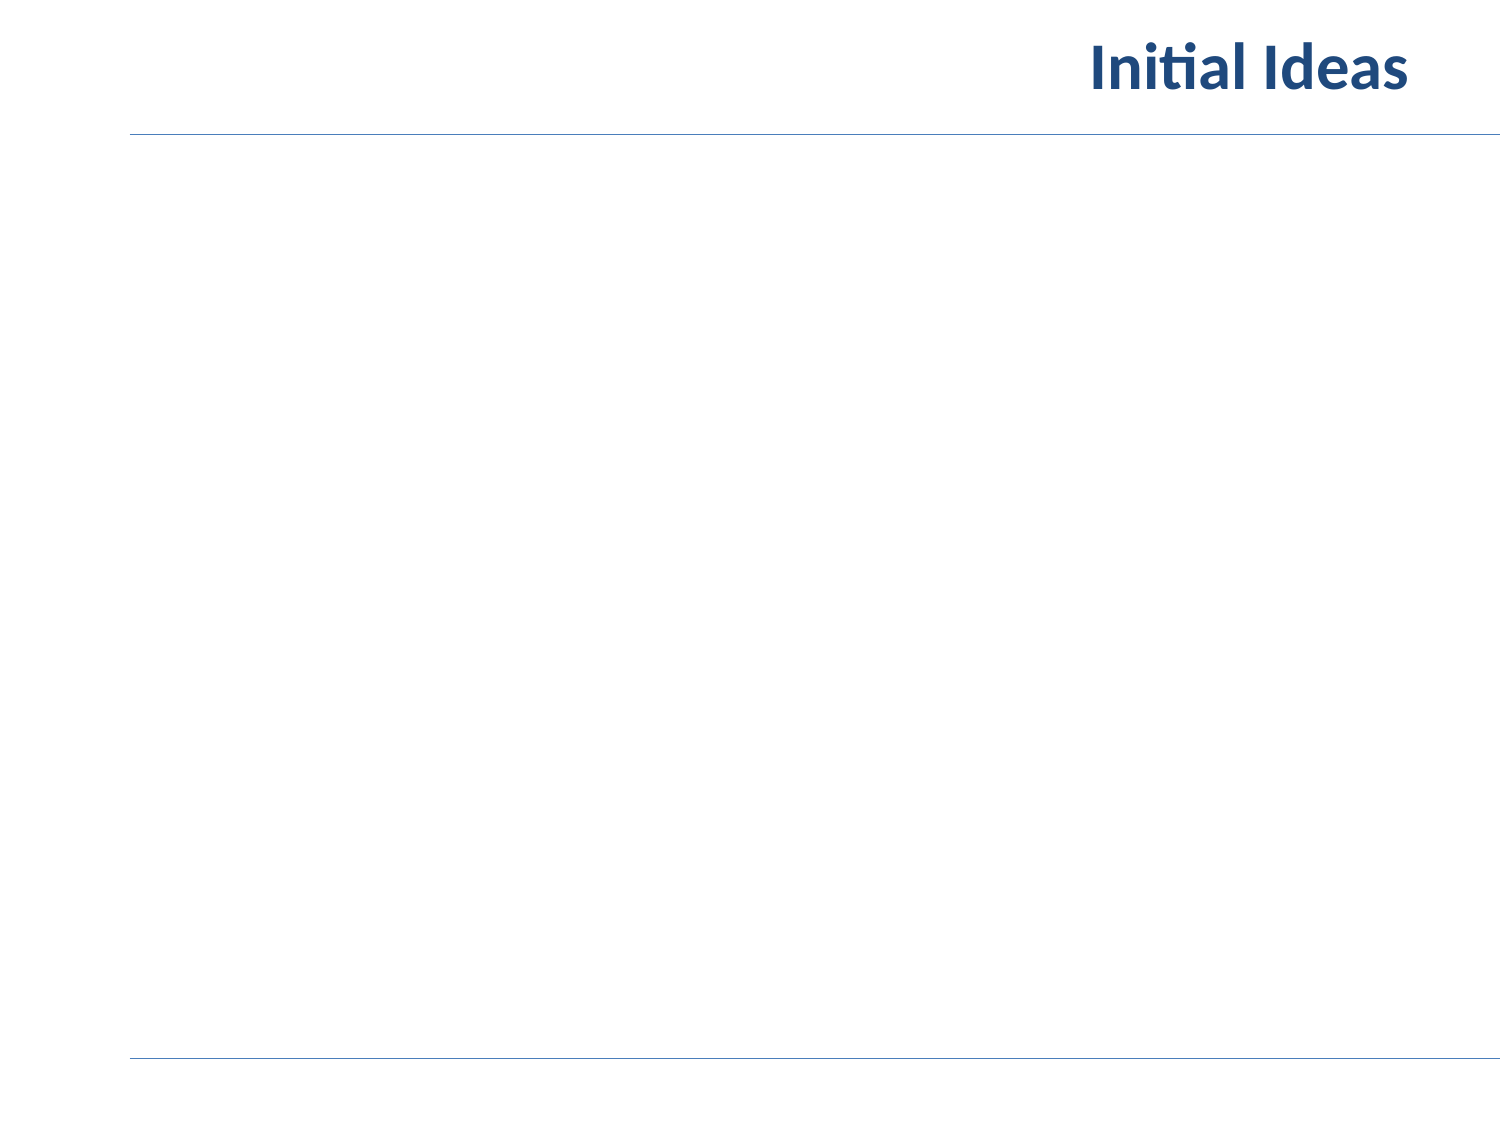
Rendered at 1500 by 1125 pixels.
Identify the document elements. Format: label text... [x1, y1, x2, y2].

title Initial Ideas [75, 0, 1425, 131]
